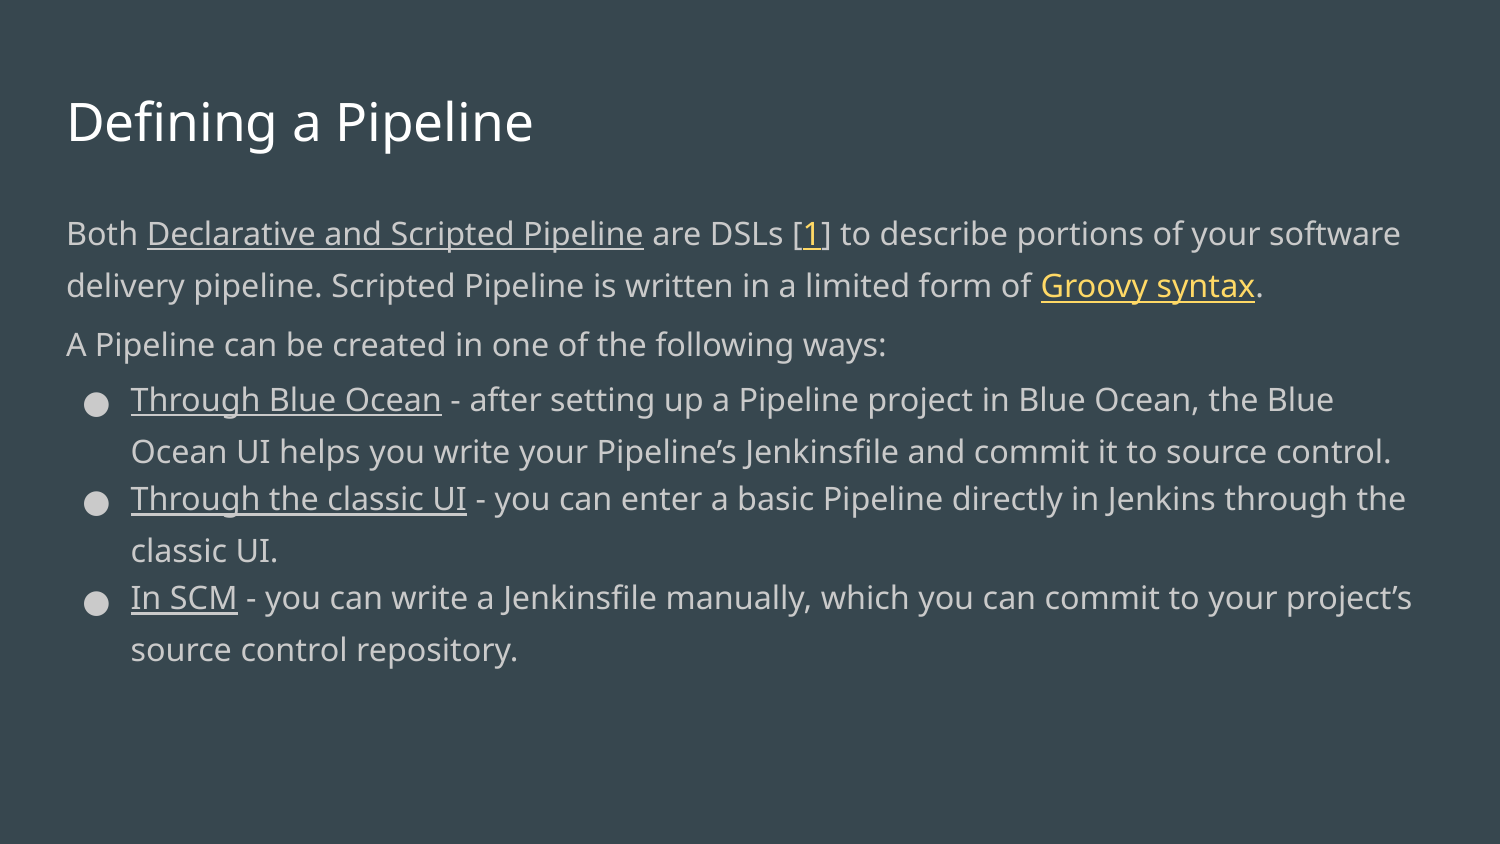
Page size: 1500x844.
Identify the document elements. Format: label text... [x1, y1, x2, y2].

list Both Declarative and Scripted Pipeline are DSLs [1] to describe portions of your software delivery pipeline. Scripted Pipeline is written in a limited form of Groovy syntax. A Pipeline can be created in one of the following ways: Through Blue Ocean - after setting up a Pipeline project in Blue Ocean, the Blue Ocean UI helps you write your Pipeline’s Jenkinsfile and commit it to source control. Through the classic UI - you can enter a basic Pipeline directly in Jenkins through the classic UI. In SCM - you can write a Jenkinsfile manually, which you can commit to your project’s source control repository. [51, 189, 1449, 750]
title Defining a Pipeline [51, 72, 1449, 167]
